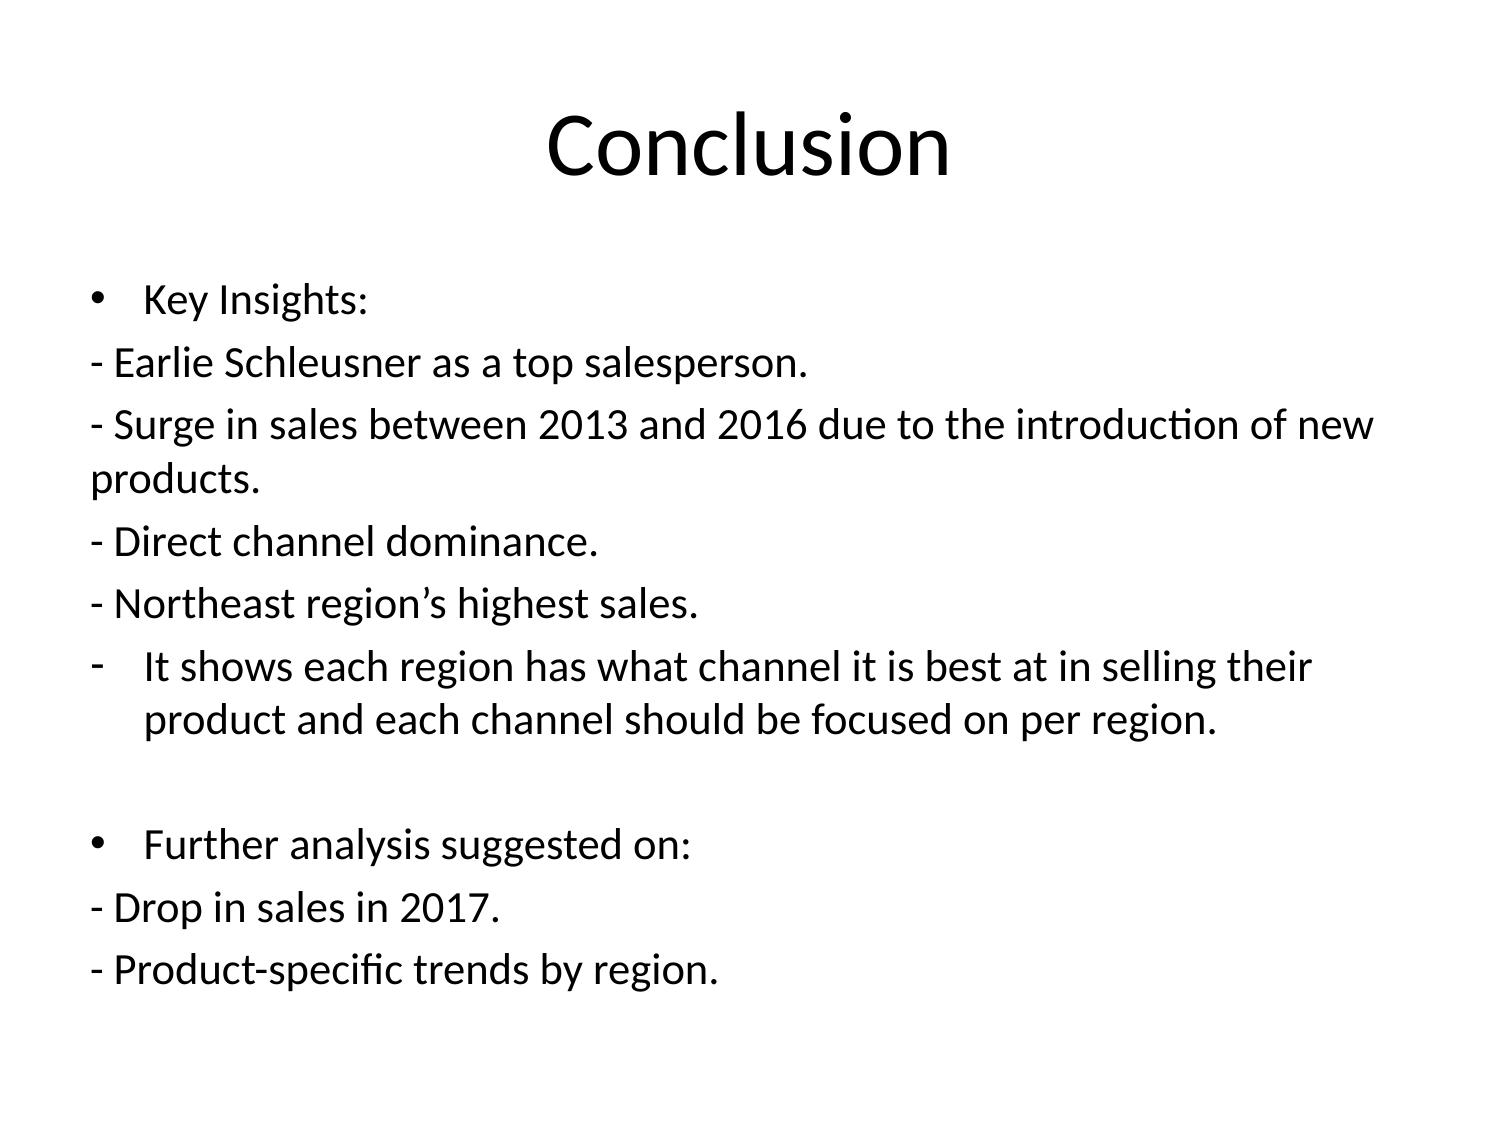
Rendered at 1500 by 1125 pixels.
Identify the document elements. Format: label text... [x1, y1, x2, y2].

list Key Insights: - Earlie Schleusner as a top salesperson. - Surge in sales between 2013 and 2016 due to the introduction of new products. - Direct channel dominance. - Northeast region’s highest sales. It shows each region has what channel it is best at in selling their product and each channel should be focused on per region. Further analysis suggested on: - Drop in sales in 2017. - Product-specific trends by region. [75, 262, 1425, 1005]
title Conclusion [75, 45, 1425, 233]
